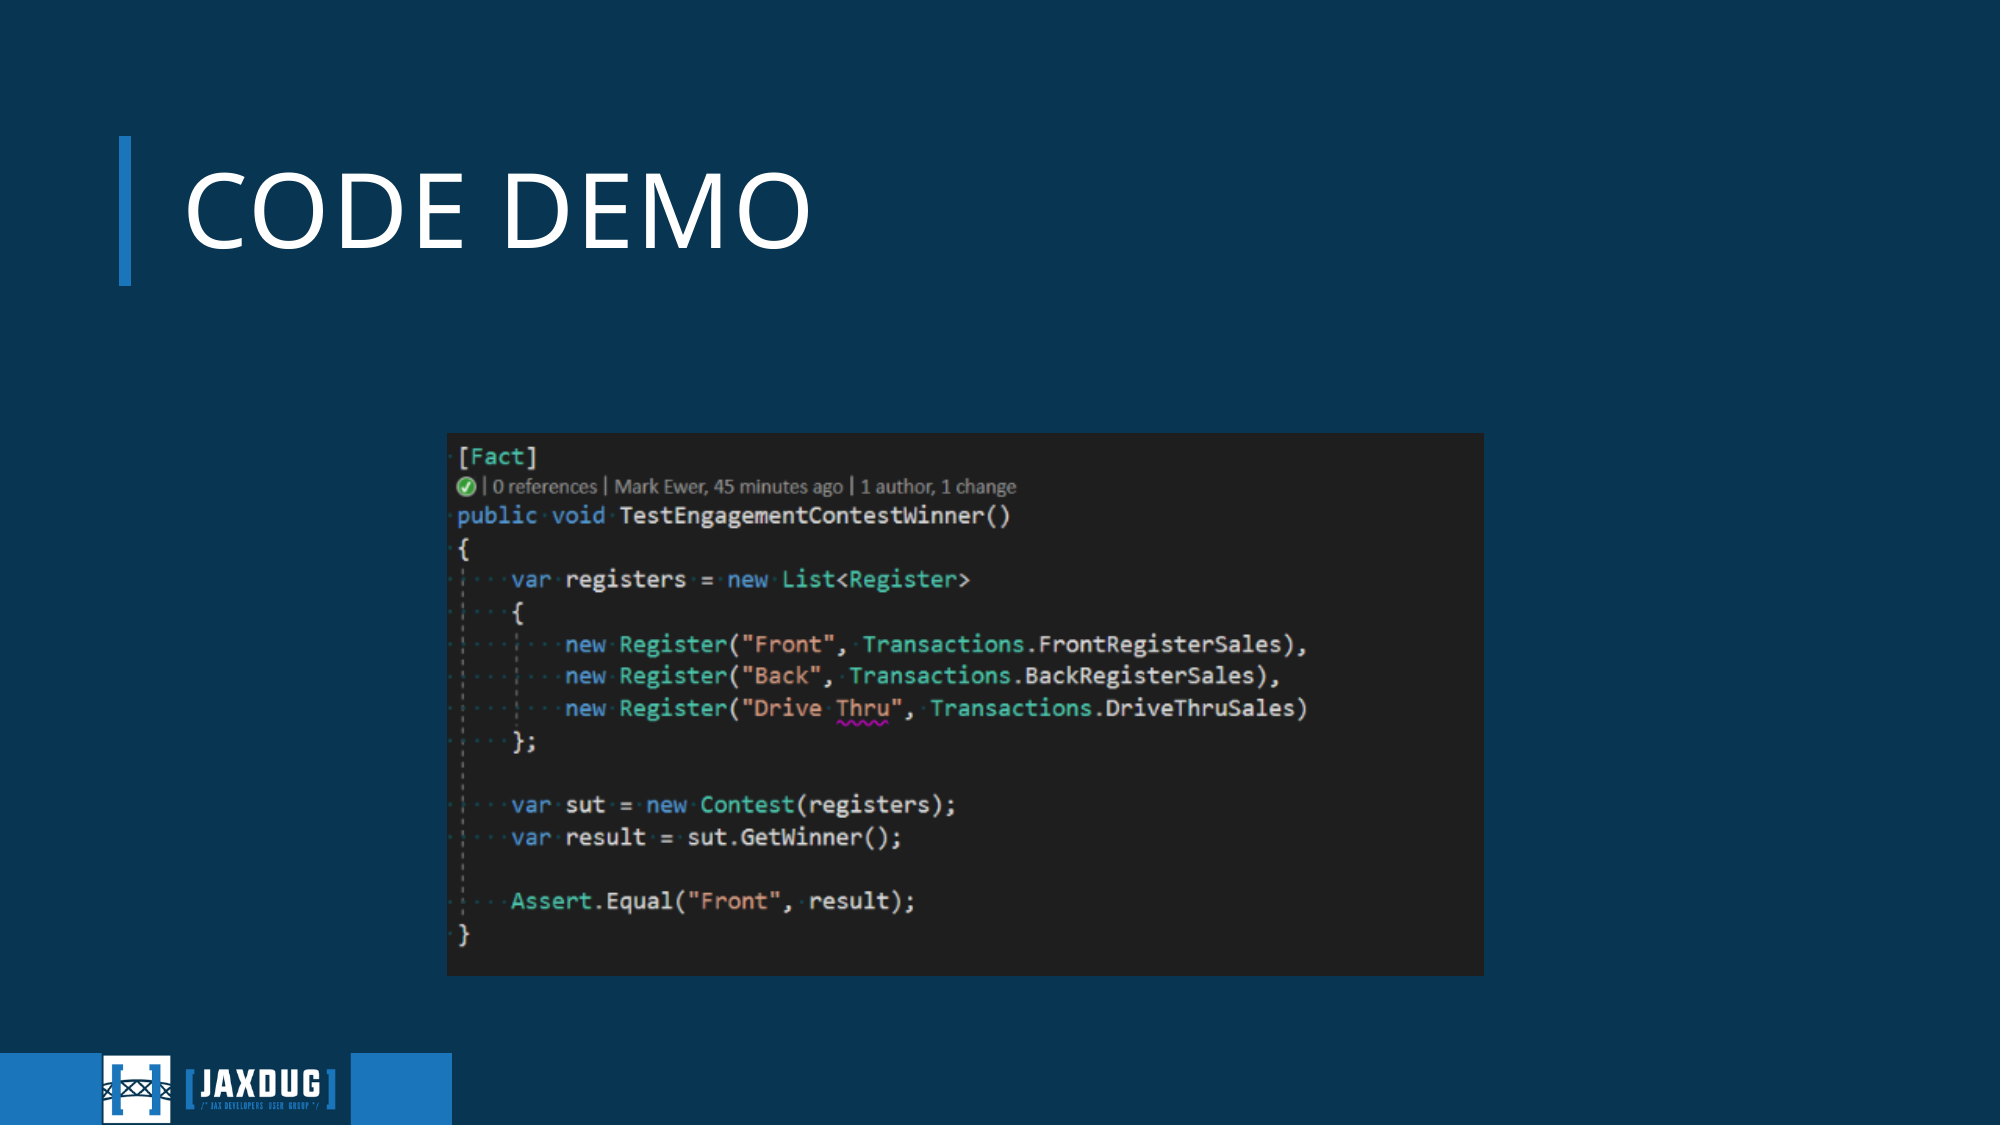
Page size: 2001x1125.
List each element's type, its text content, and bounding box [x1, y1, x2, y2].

title Code Demo [168, 96, 1763, 342]
picture [0, 1053, 452, 1125]
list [446, 433, 1484, 977]
